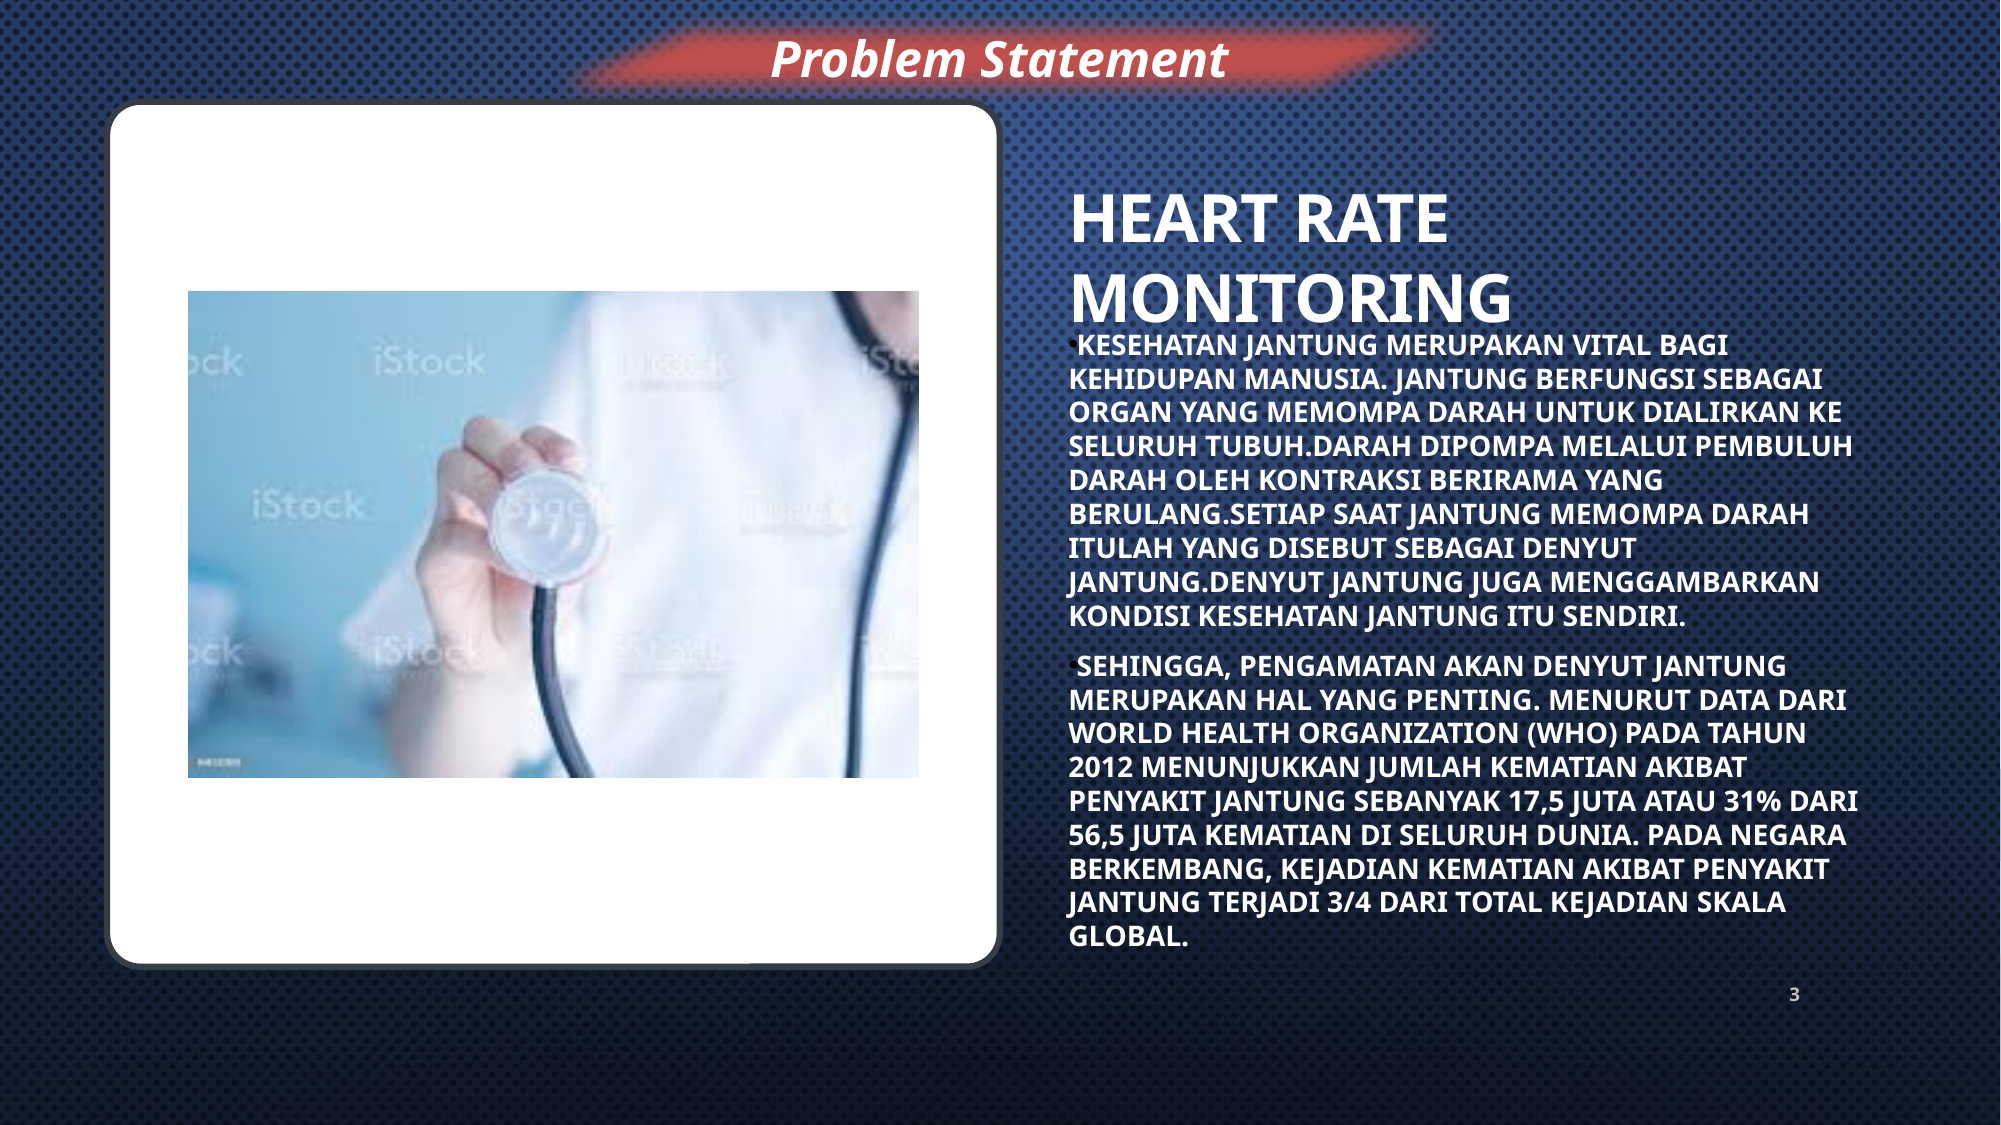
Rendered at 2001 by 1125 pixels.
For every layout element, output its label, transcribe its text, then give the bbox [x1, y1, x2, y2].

text_box Problem Statement [638, 43, 1368, 73]
slide_number 3 [618, 37, 1390, 78]
text_box [105, 100, 1002, 969]
list Kesehatan jantung merupakan vital bagi kehidupan manusia. Jantung berfungsi sebagai organ yang memompa darah untuk dialirkan ke seluruh tubuh.Darah dipompa melalui pembuluh darah oleh kontraksi berirama yang berulang.Setiap saat jantung memompa darah itulah yang disebut sebagai denyut jantung.Denyut jantung juga menggambarkan kondisi kesehatan jantung itu sendiri. Sehingga, pengamatan akan denyut jantung merupakan hal yang penting. Menurut data dari World Health Organization (WHO) pada tahun 2012 menunjukkan jumlah kematian akibat penyakit jantung sebanyak 17,5 juta atau 31% dari 56,5 juta kematian di seluruh dunia. Pada negara berkembang, kejadian kematian akibat penyakit jantung terjadi 3/4 dari total kejadian skala global. [1053, 319, 1894, 966]
slide_number 3 [1724, 965, 1816, 1025]
text_box [0, 0, 2000, 1125]
title heart rate monitoring [1053, 99, 1894, 319]
picture [188, 290, 919, 778]
